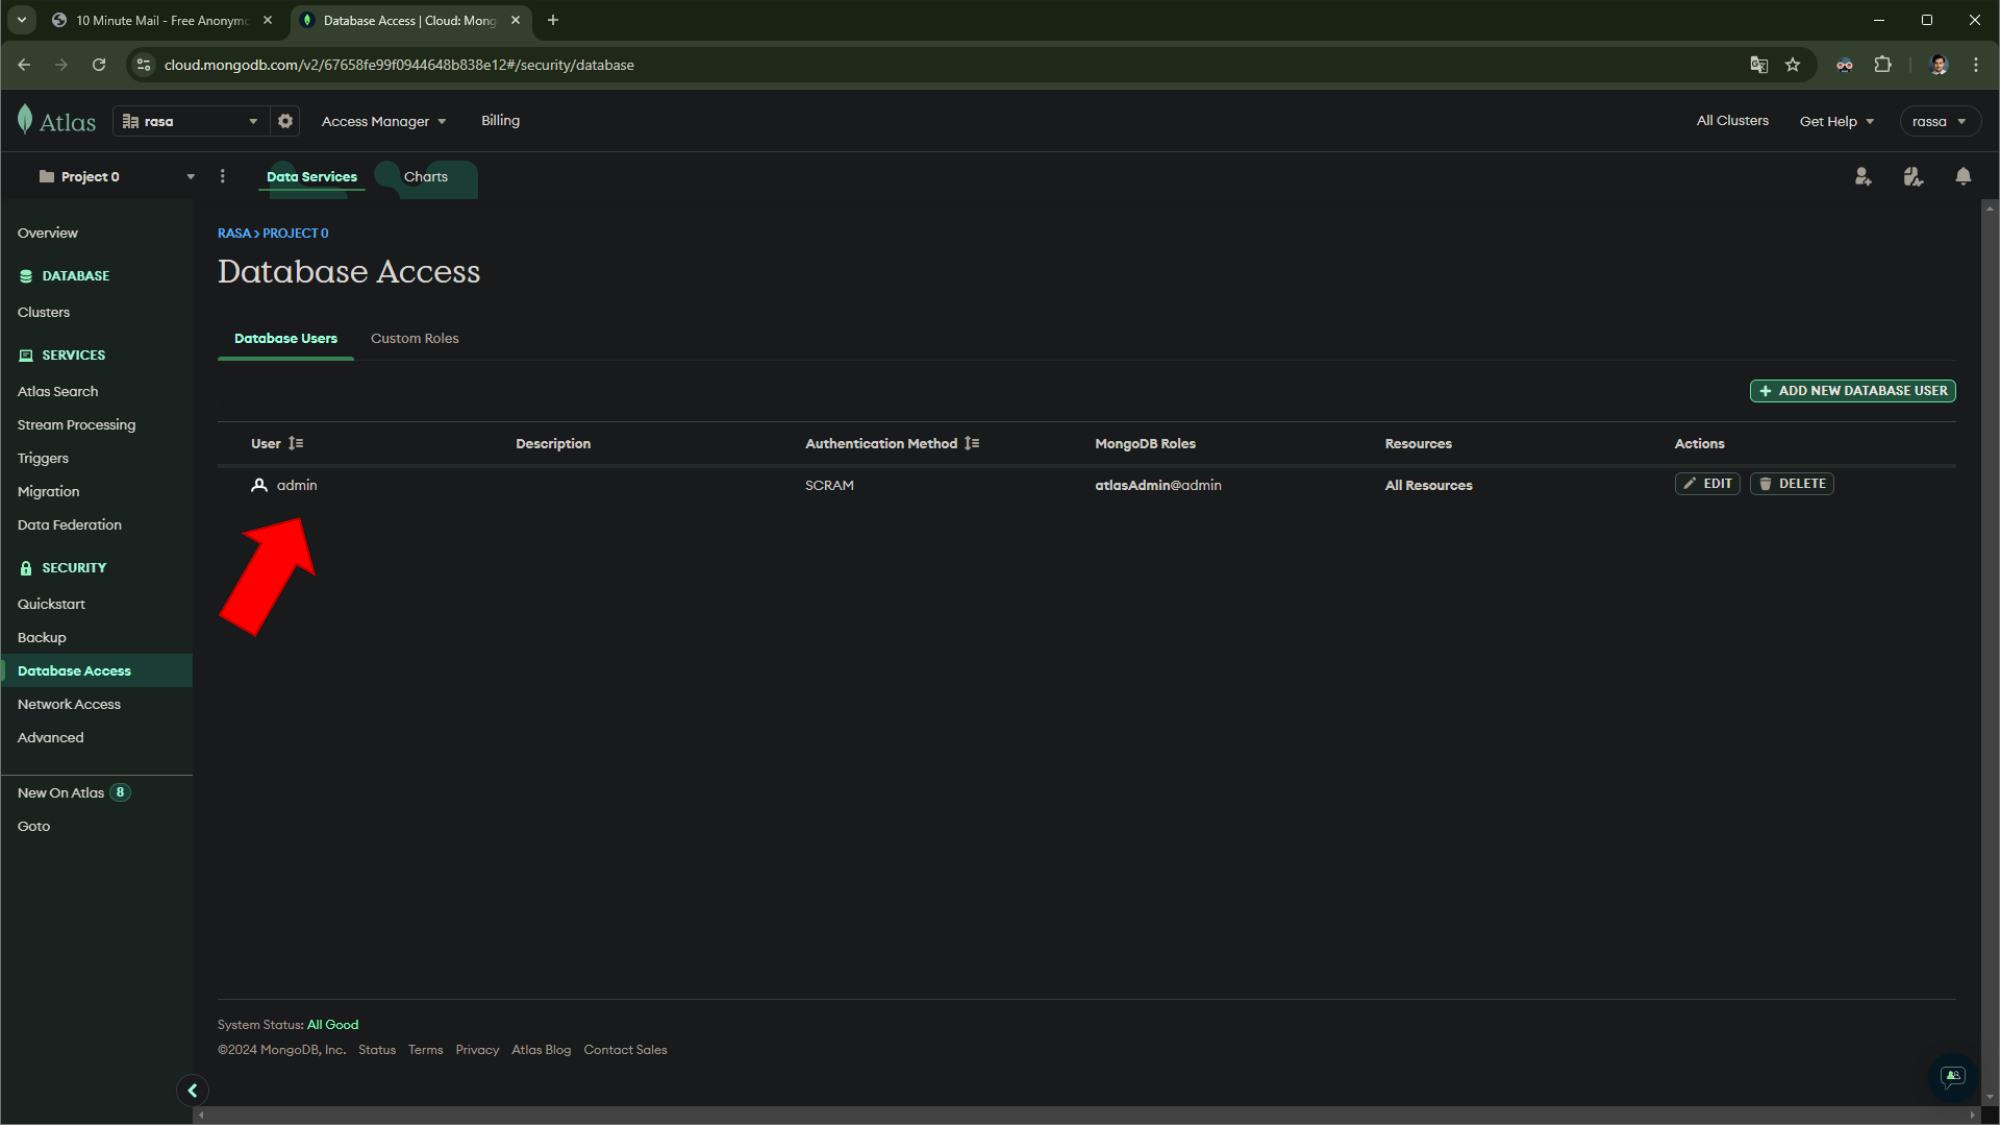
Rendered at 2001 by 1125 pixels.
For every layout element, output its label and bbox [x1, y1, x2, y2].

list [0, 0, 2000, 1125]
